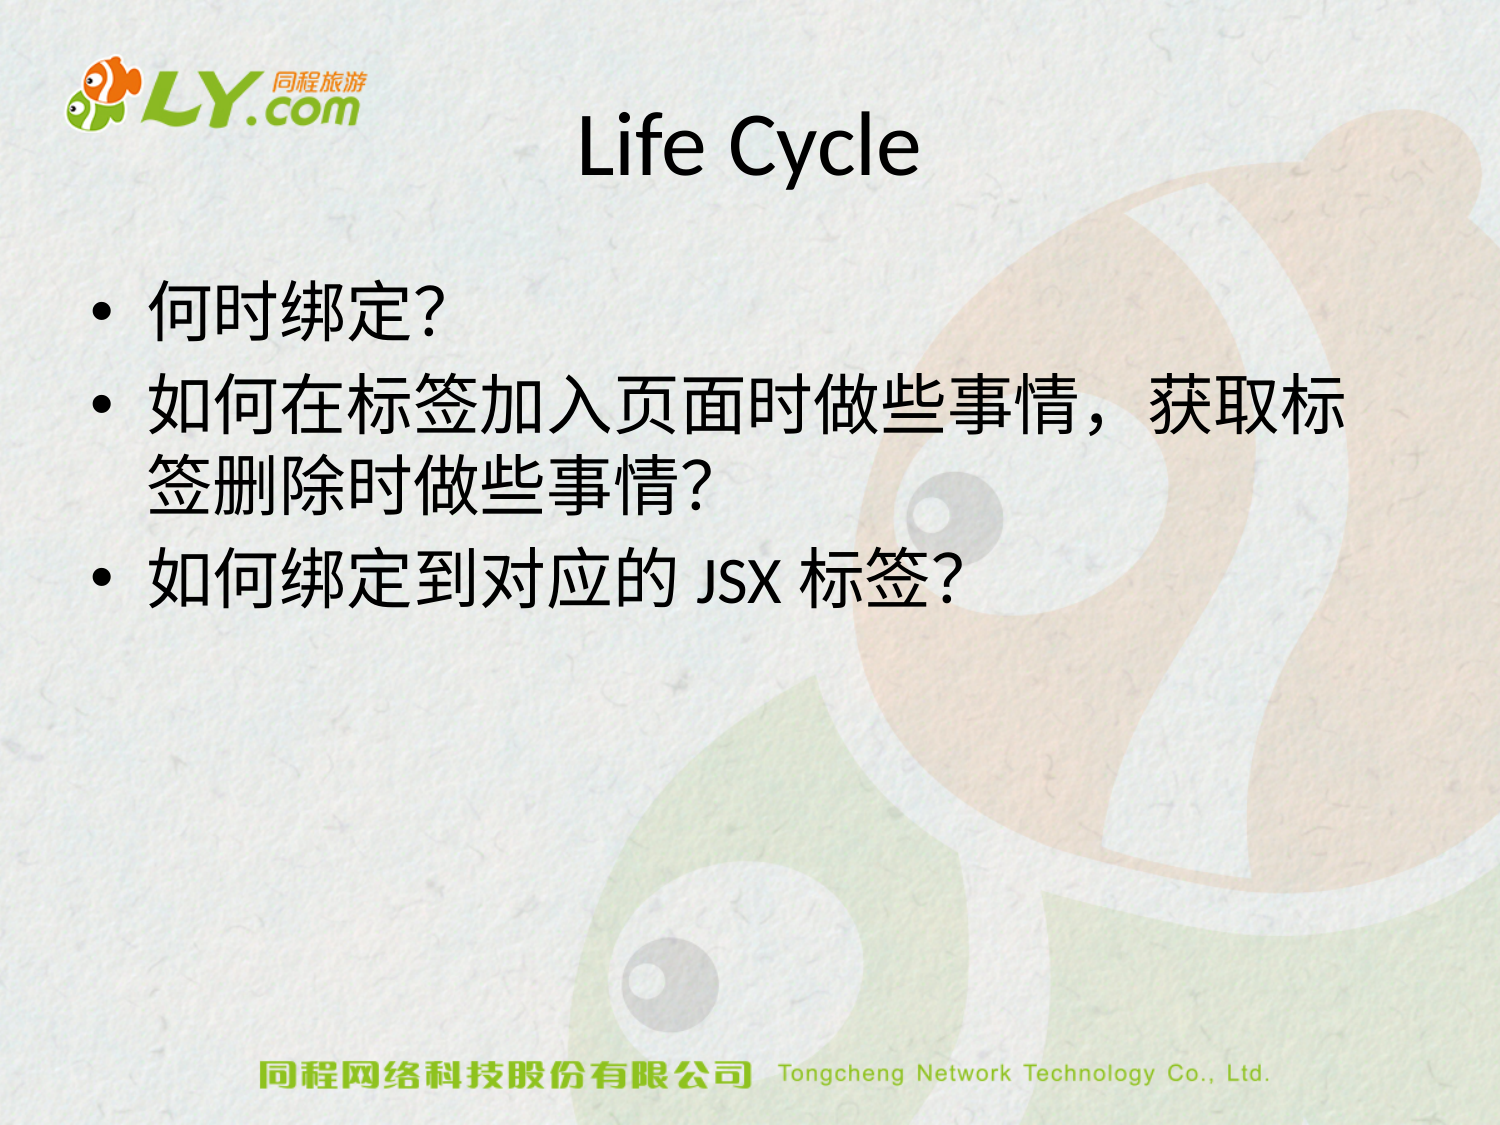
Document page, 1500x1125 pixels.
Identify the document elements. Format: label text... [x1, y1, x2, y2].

picture [0, 0, 1500, 1125]
list 何时绑定？ 如何在标签加入页面时做些事情，获取标签删除时做些事情？ 如何绑定到对应的JSX标签？ [75, 262, 1425, 1005]
title Life Cycle [75, 45, 1425, 233]
